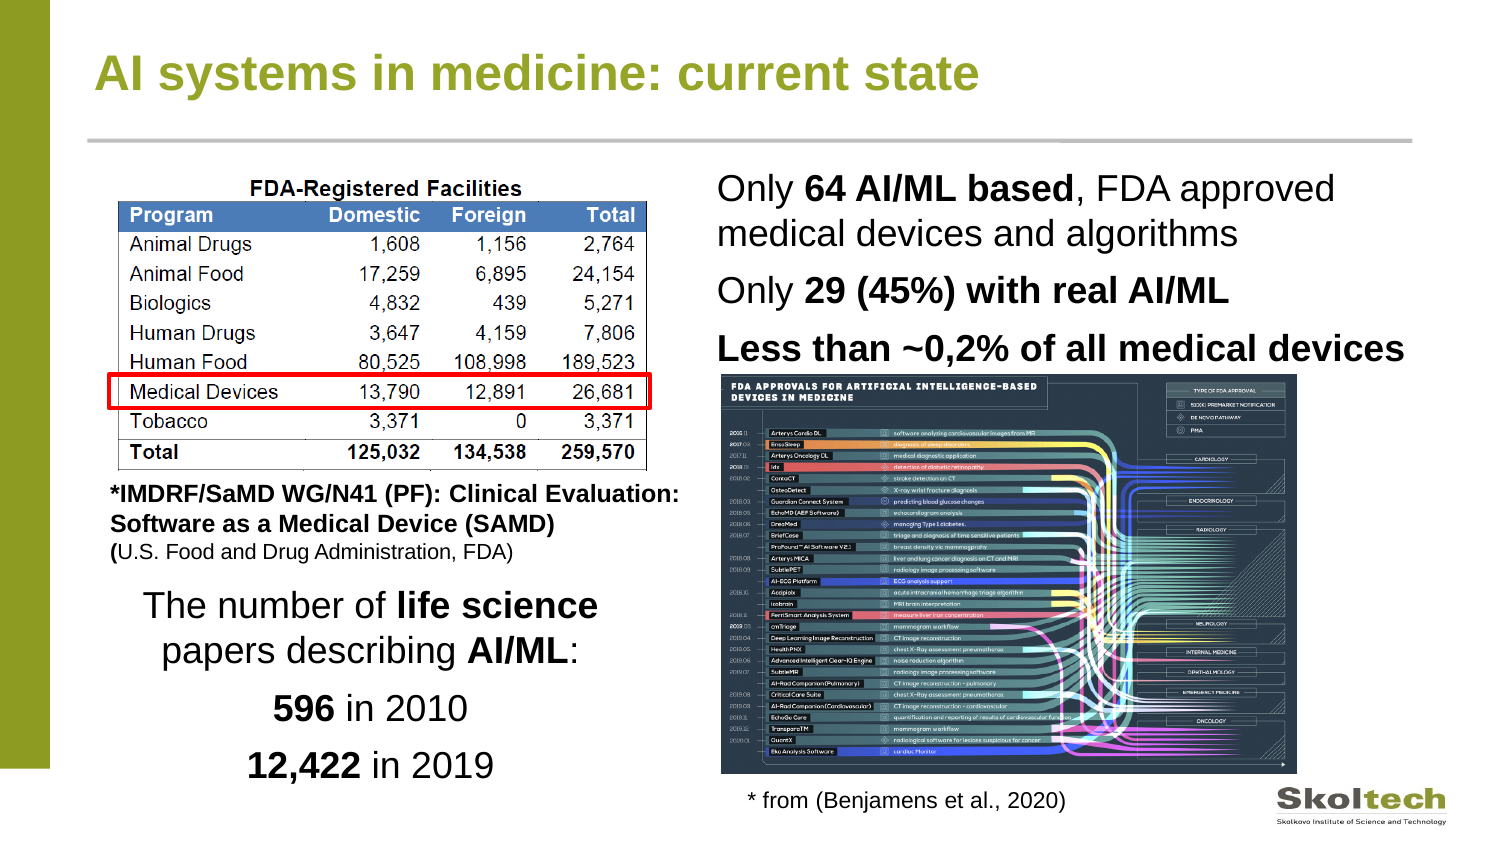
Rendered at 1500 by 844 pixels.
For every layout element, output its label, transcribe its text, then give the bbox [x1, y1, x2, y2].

text_box Only 64 AI/ML based, FDA approved medical devices and algorithms Only 29 (45%) with real AI/ML Less than ~0,2% of all medical devices [702, 156, 1453, 377]
picture [720, 374, 1297, 774]
text_box * from (Benjamens et al., 2020) [732, 778, 1398, 821]
picture [78, 160, 685, 490]
text_box *IMDRF/SaMD WG/N41 (PF): Clinical Evaluation: Software as a Medical Device (SAMD) (U.S. Food and Drug Administration, FDA) [95, 470, 715, 571]
text_box The number of life science papers describing AI/ML: 596 in 2010 12,422 in 2019 [100, 573, 641, 794]
text_box AI systems in medicine: current state [78, 32, 1204, 108]
picture [1275, 787, 1450, 826]
